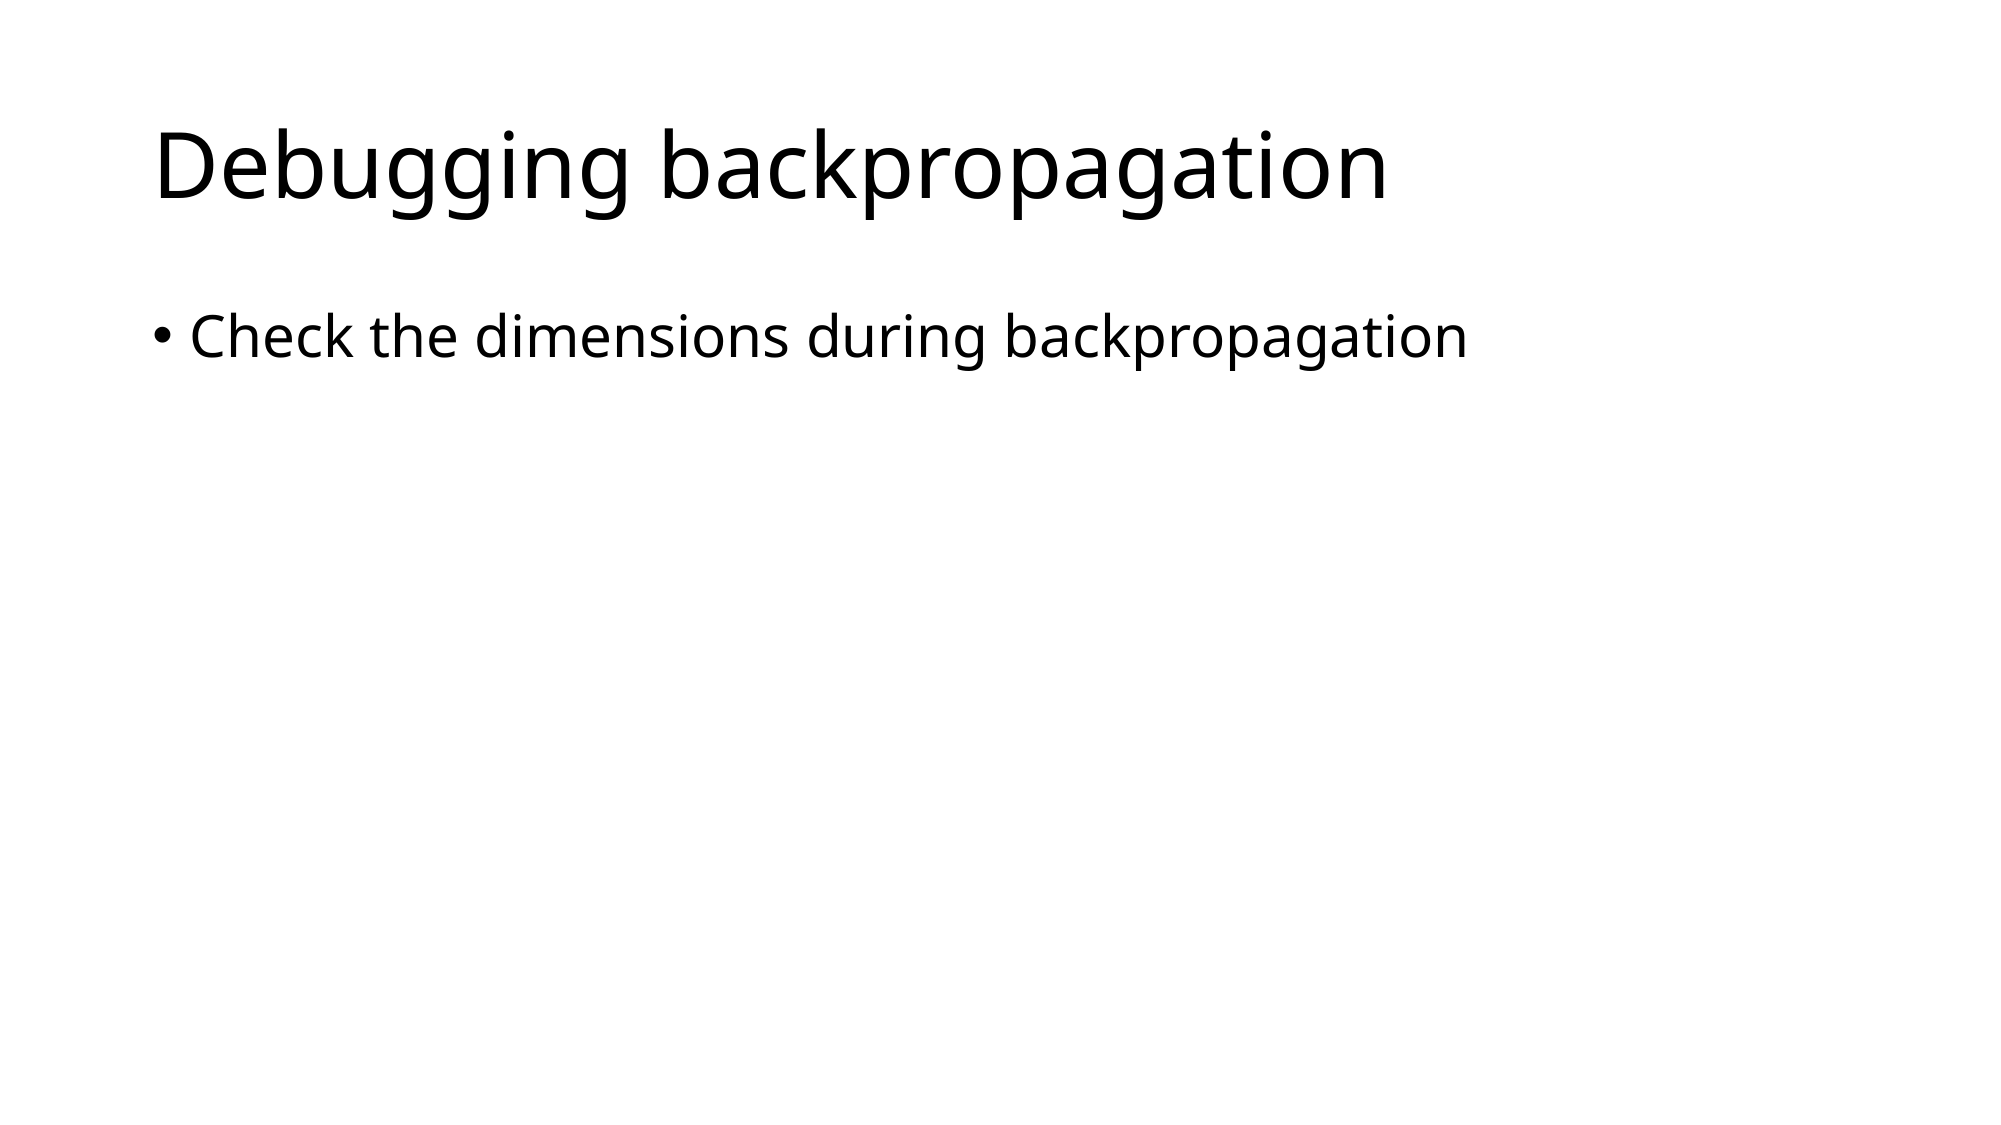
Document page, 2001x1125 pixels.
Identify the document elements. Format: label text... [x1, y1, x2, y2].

title Debugging backpropagation [137, 59, 1863, 278]
list Check the dimensions during backpropagation [137, 299, 1863, 1014]
